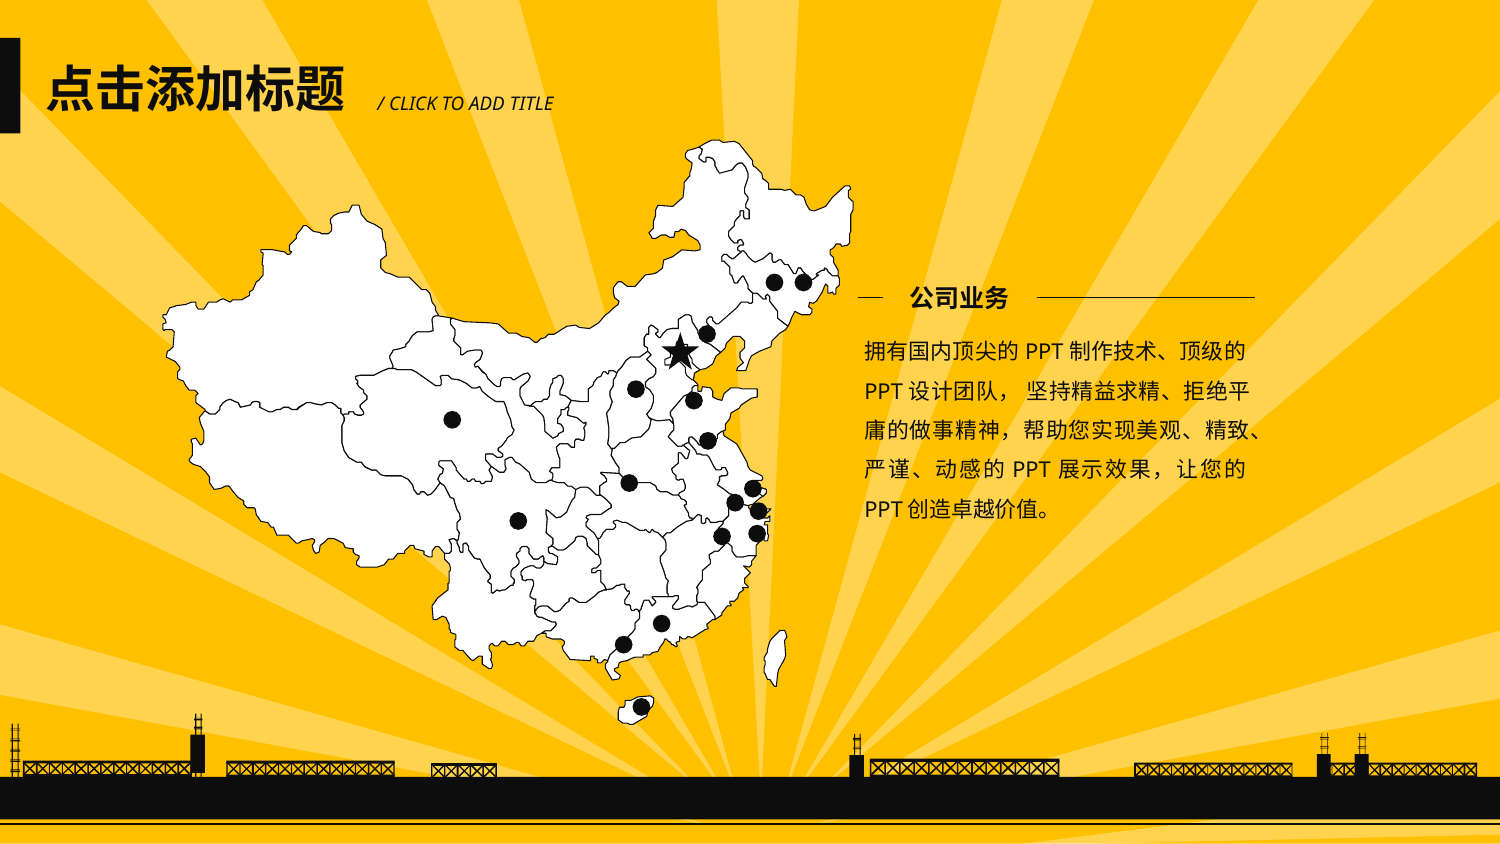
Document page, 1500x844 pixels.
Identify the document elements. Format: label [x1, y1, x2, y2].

text_box [849, 260, 1266, 532]
text_box [162, 140, 854, 725]
